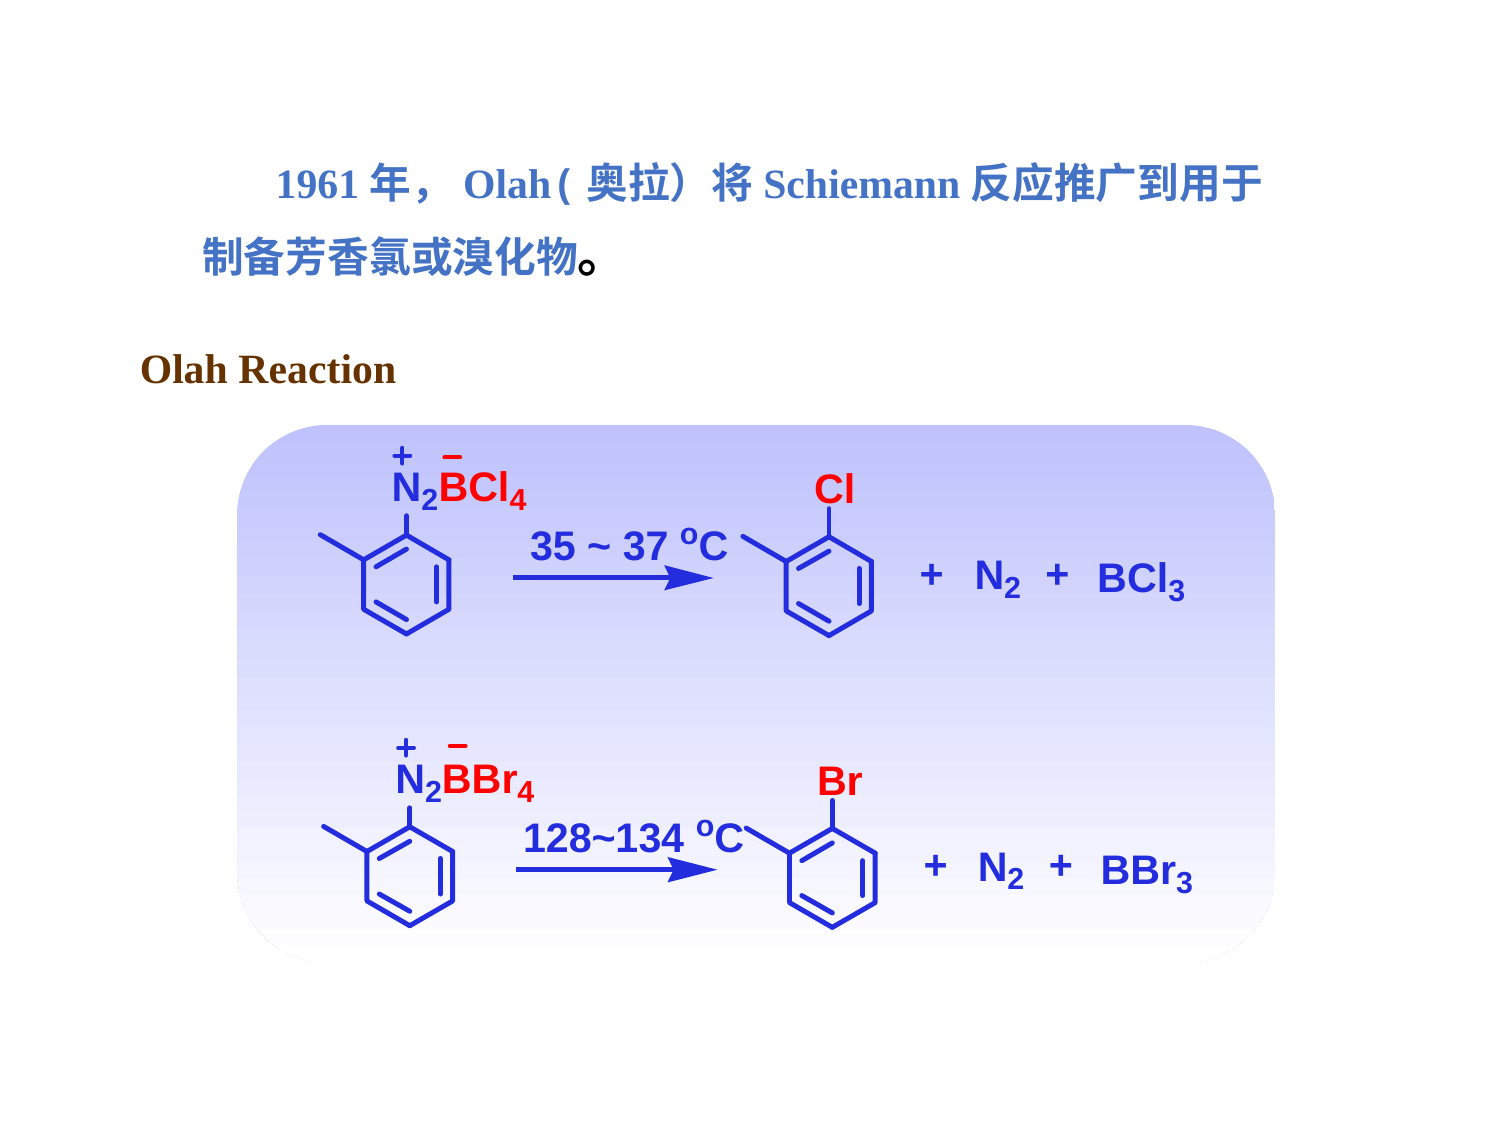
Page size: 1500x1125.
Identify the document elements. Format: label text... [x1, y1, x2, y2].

text_box Olah Reaction [125, 334, 450, 400]
text_box 1961年，Olah(奥拉）将Schiemann反应推广到用于制备芳香氯或溴化物。 [187, 137, 1300, 290]
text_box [237, 424, 1275, 963]
